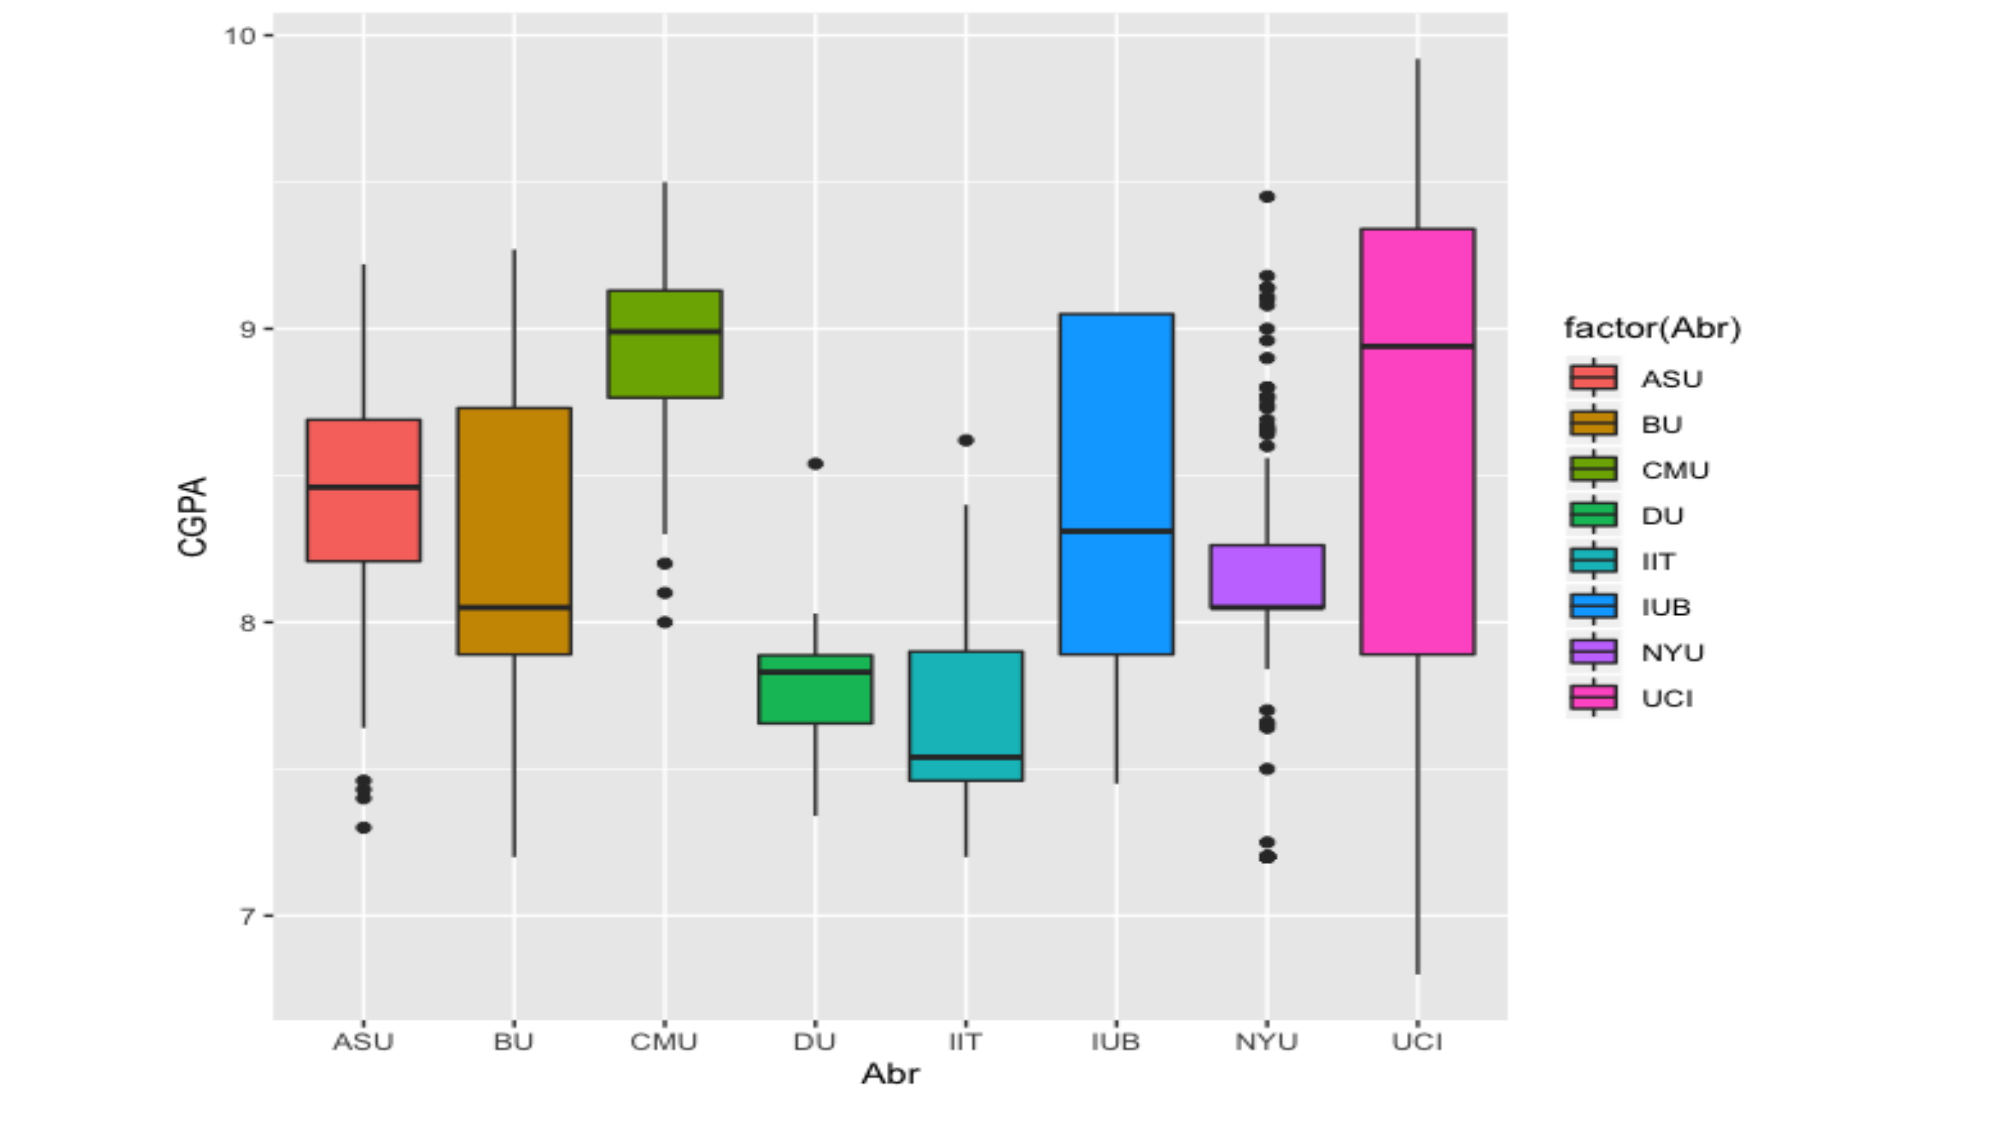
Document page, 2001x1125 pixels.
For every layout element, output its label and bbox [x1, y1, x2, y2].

picture [161, 0, 1780, 1104]
